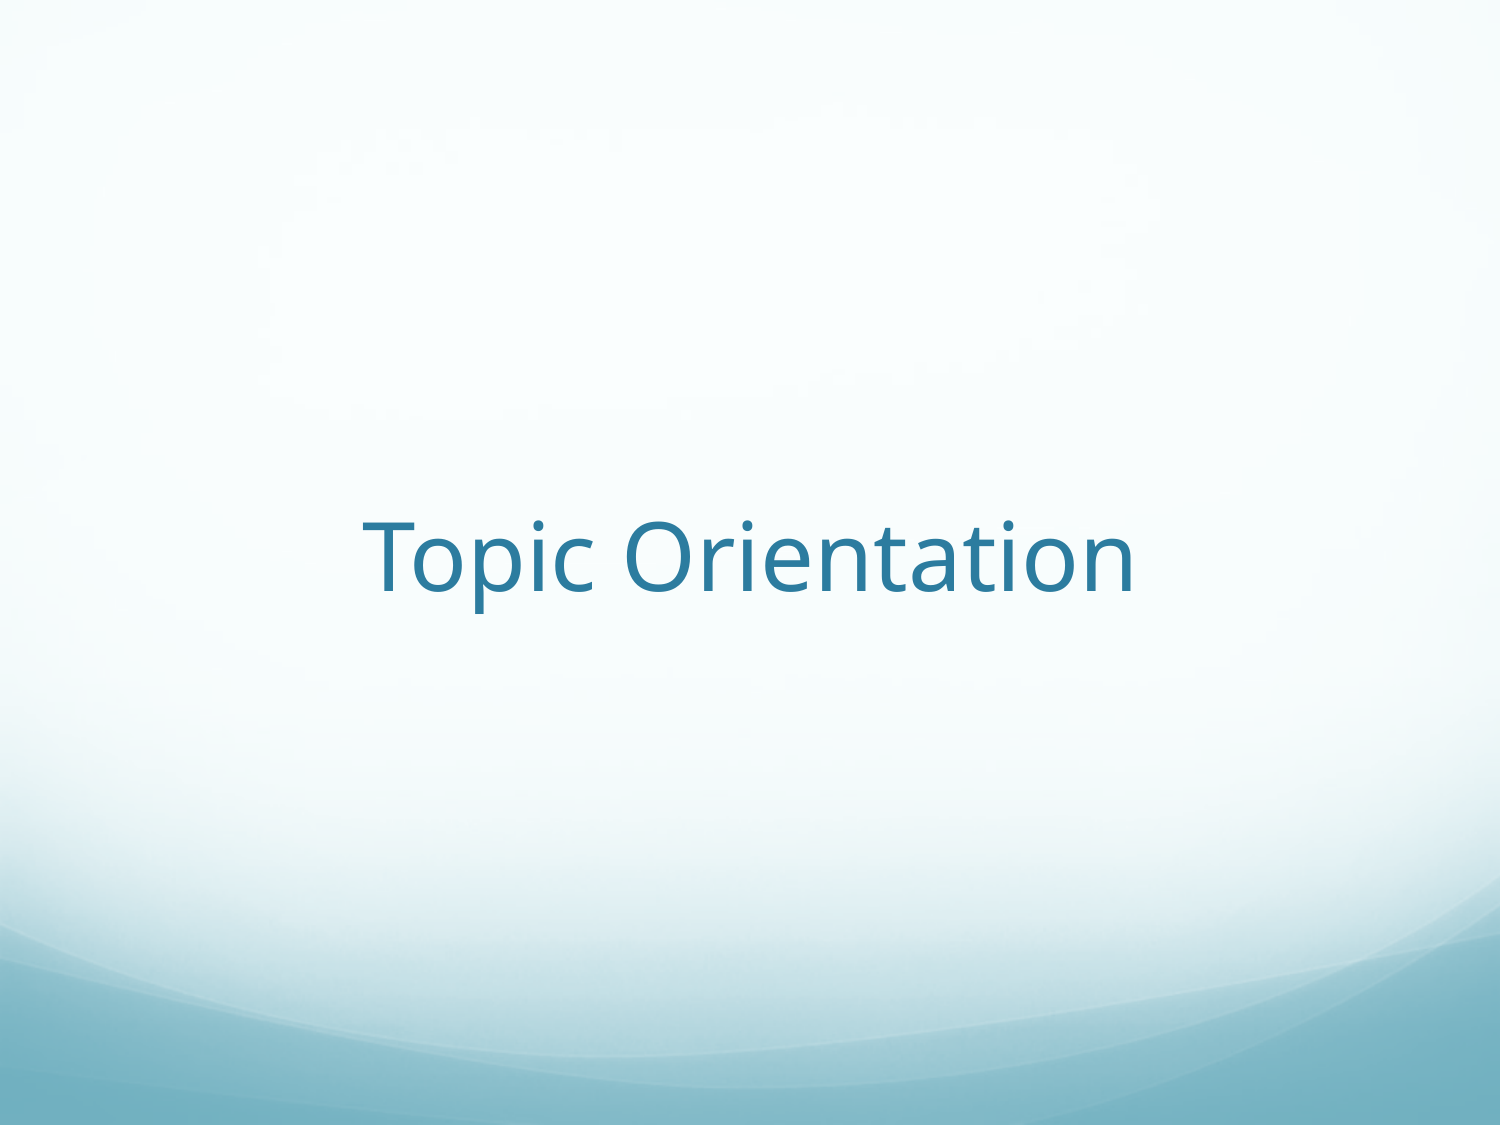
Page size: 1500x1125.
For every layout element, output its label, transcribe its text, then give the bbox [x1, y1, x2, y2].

title Topic Orientation [90, 394, 1412, 618]
